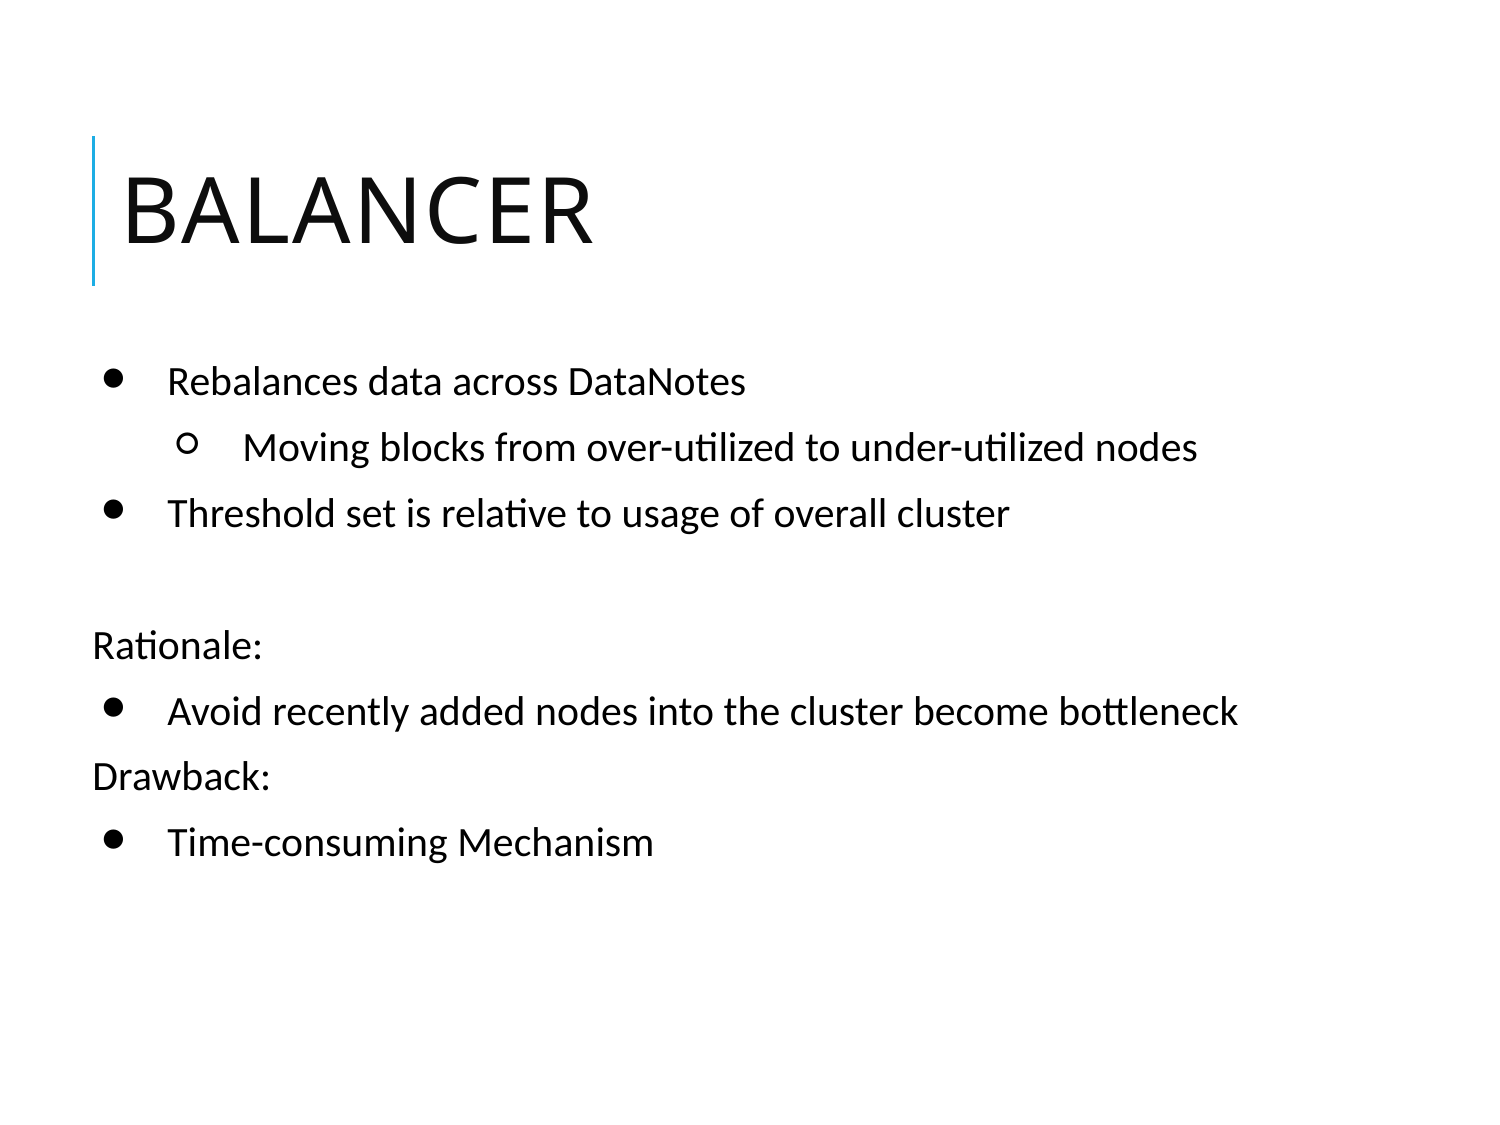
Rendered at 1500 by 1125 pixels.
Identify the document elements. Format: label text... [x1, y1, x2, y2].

title BALANCER [104, 108, 1454, 277]
list Rebalances data across DataNotes Moving blocks from over-utilized to under-utilized nodes Threshold set is relative to usage of overall cluster Rationale: Avoid recently added nodes into the cluster become bottleneck Drawback: Time-consuming Mechanism [77, 344, 1427, 1113]
